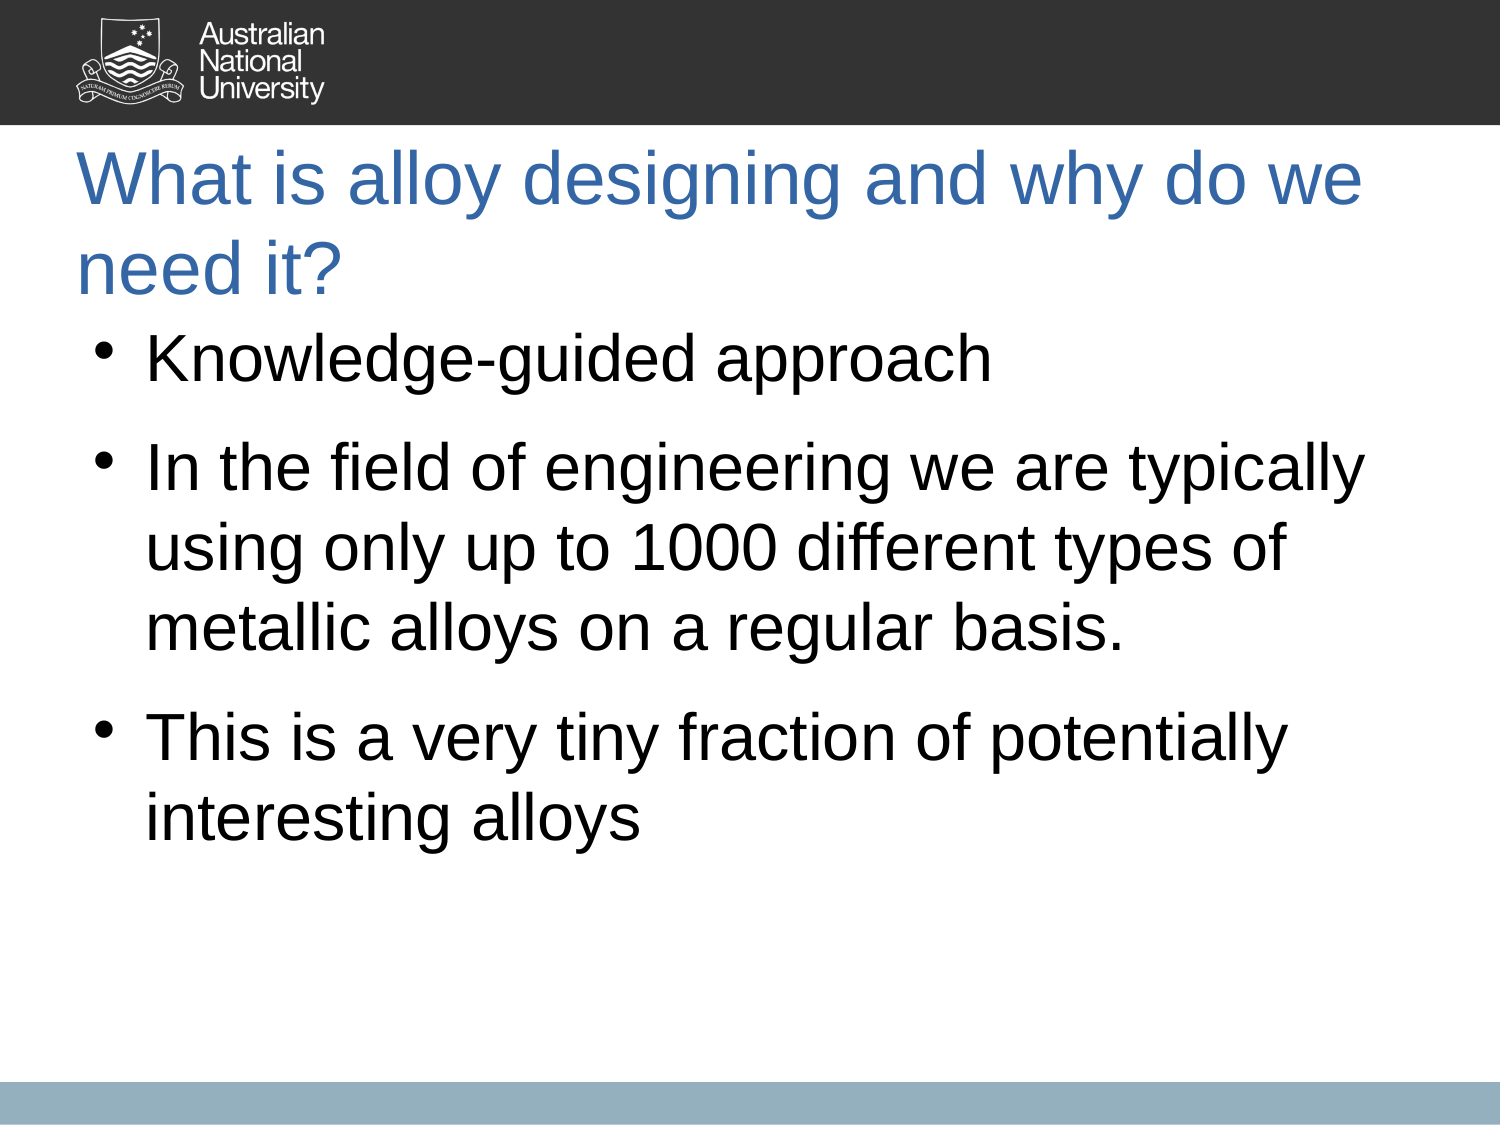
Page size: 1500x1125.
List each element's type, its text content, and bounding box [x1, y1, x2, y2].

picture [76, 18, 325, 105]
text_box Knowledge-guided approach In the field of engineering we are typically using only up to 1000 different types of metallic alloys on a regular basis. This is a very tiny fraction of potentially interesting alloys [75, 314, 1425, 1005]
text_box What is alloy designing and why do we need it? [76, 125, 1427, 313]
